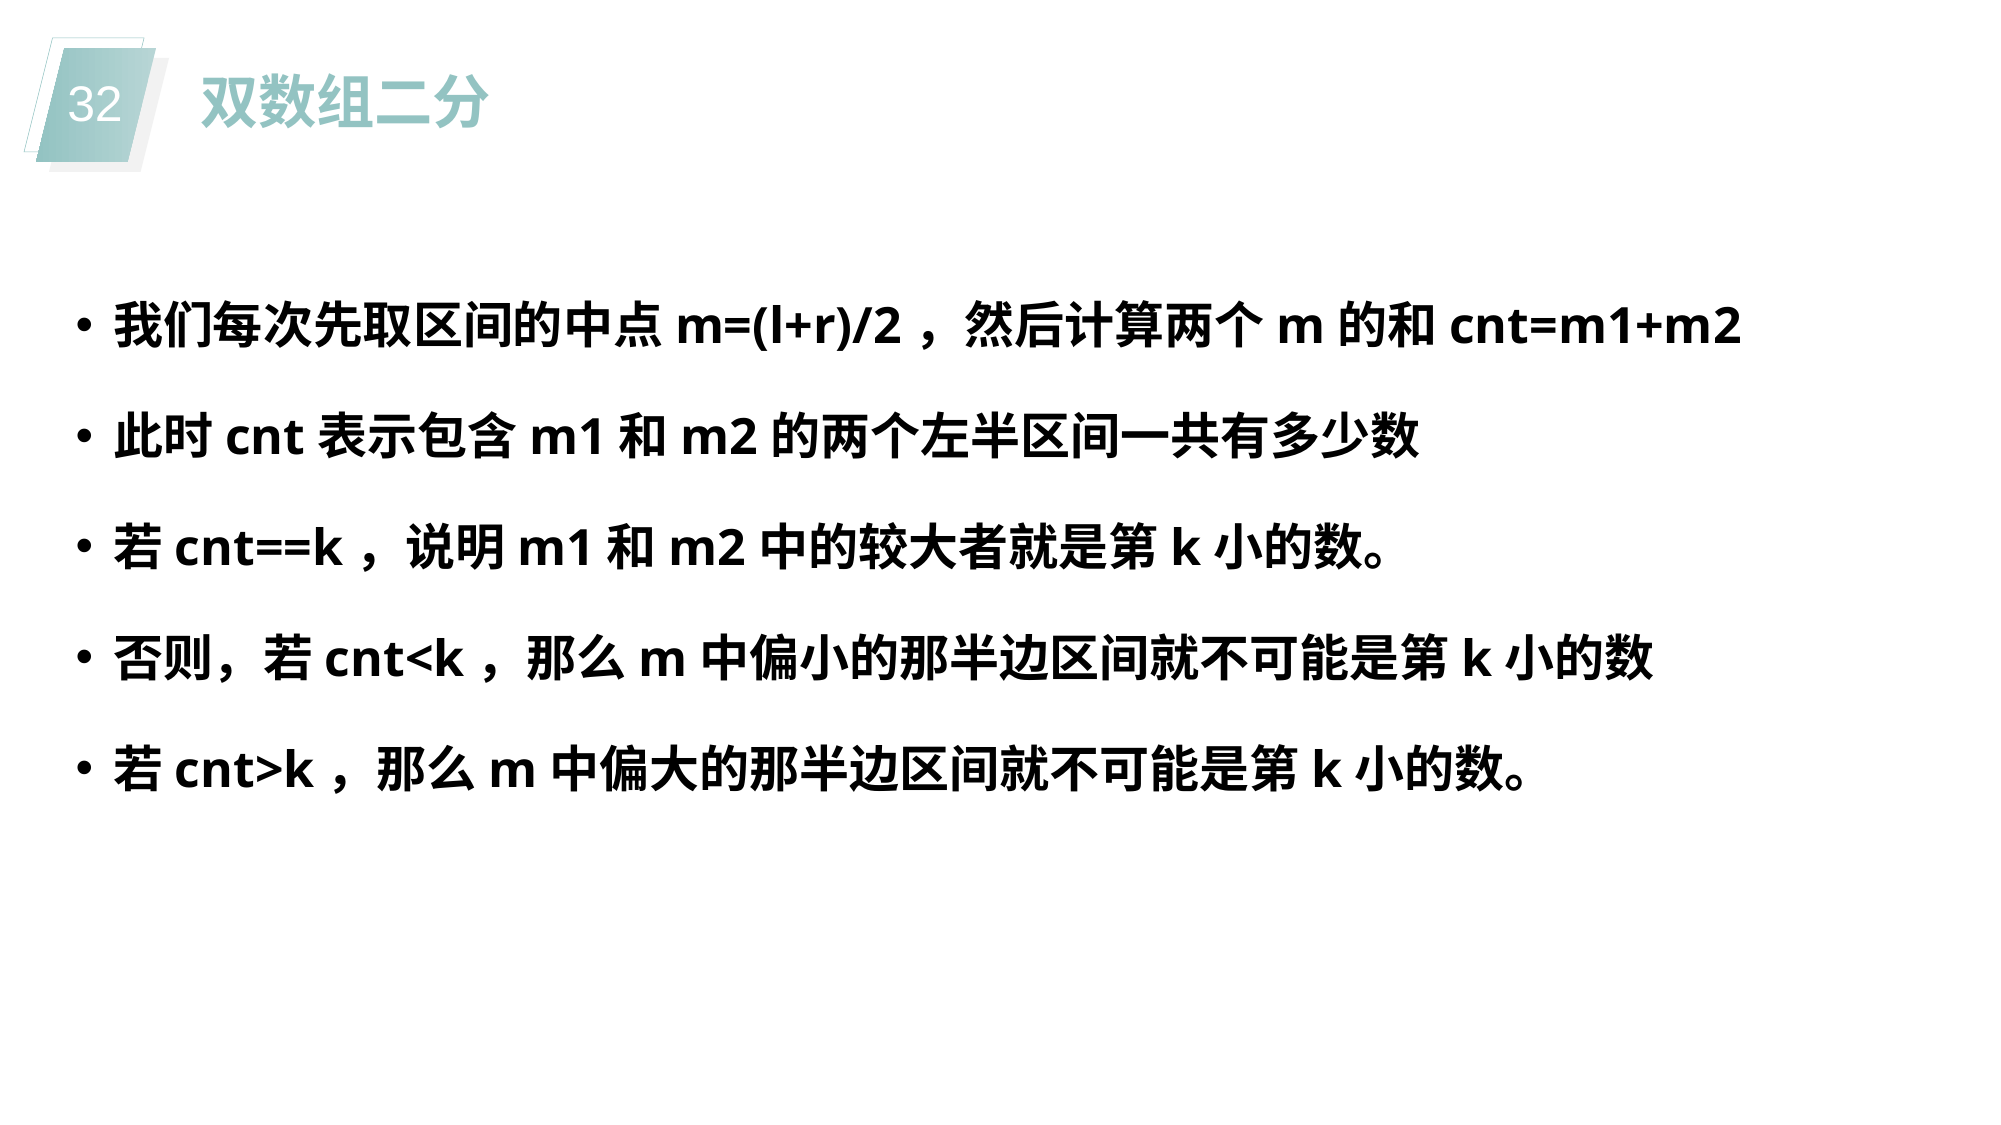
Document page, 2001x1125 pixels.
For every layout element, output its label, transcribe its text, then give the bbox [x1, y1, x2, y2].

text_box 双数组二分 [185, 58, 535, 143]
text_box 我们每次先取区间的中点m=(l+r)/2，然后计算两个m的和cnt=m1+m2 此时cnt表示包含m1和m2的两个左半区间一共有多少数 若cnt==k，说明m1和m2中的较大者就是第k小的数。 否则，若cnt<k，那么m中偏小的那半边区间就不可能是第k小的数 若cnt>k，那么m中偏大的那半边区间就不可能是第k小的数。 [60, 256, 1940, 964]
